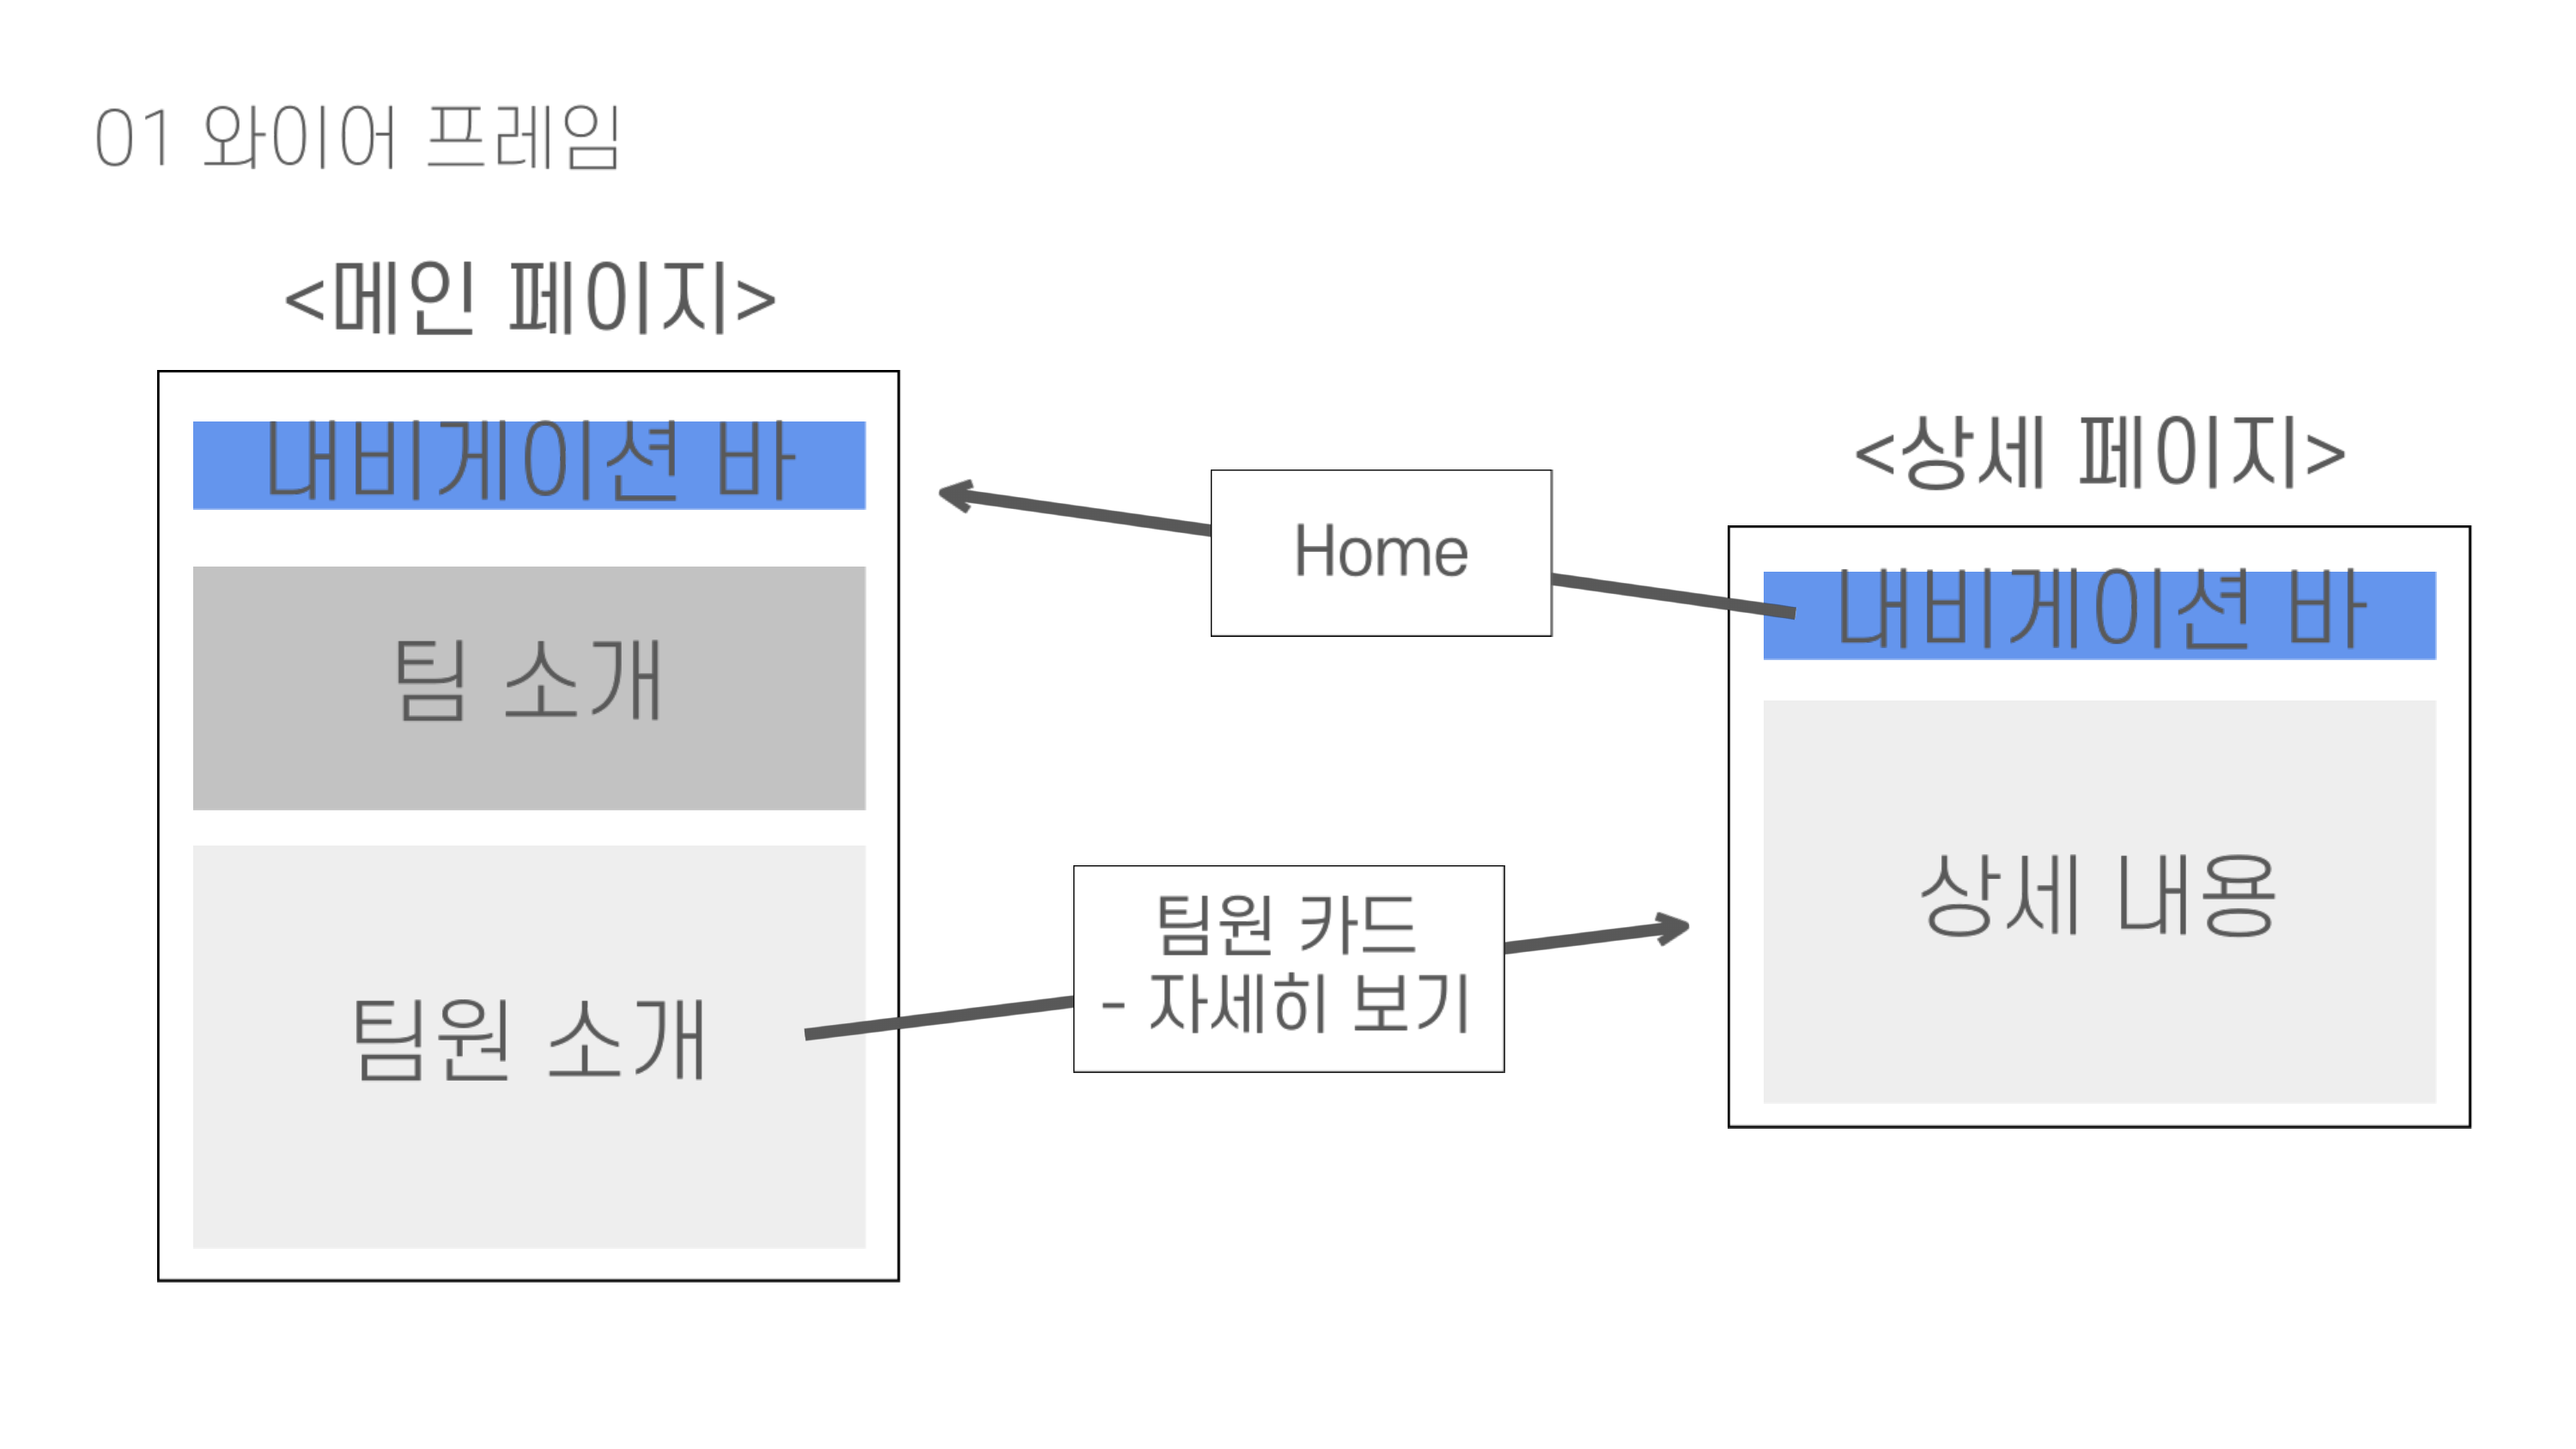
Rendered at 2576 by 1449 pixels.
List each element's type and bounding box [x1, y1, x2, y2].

picture [67, 64, 2516, 1282]
